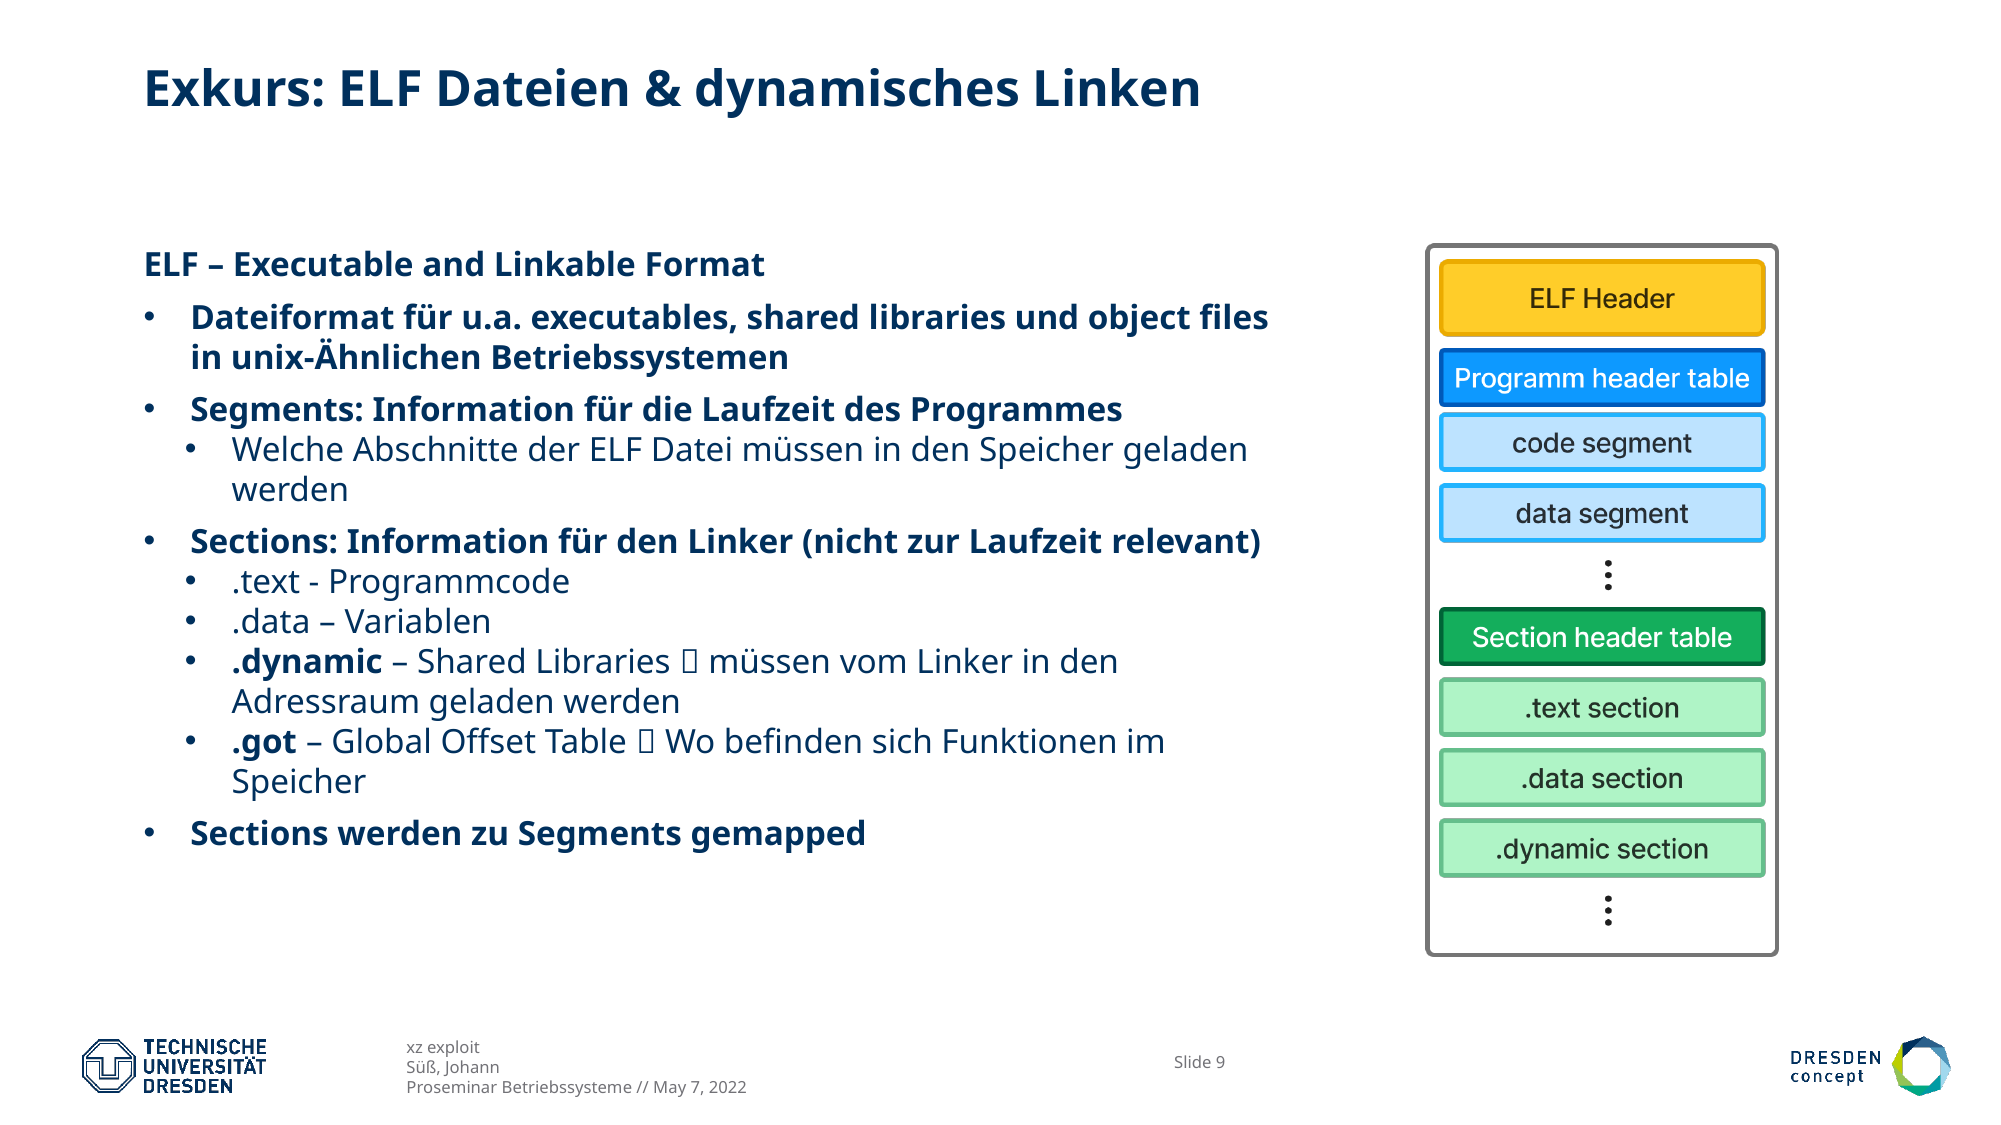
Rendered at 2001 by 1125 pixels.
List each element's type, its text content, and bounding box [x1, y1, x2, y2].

picture [1323, 243, 1880, 957]
picture [82, 1039, 266, 1093]
list ELF – Executable and Linkable Format Dateiformat für u.a. executables, shared libraries und object files in unix-Ähnlichen Betriebssystemen Segments: Information für die Laufzeit des Programmes Welche Abschnitte der ELF Datei müssen in den Speicher geladen werden Sections: Information für den Linker (nicht zur Laufzeit relevant) .text - Programmcode .data – Variablen .dynamic – Shared Libraries  müssen vom Linker in den Adressraum geladen werden .got – Global Offset Table  Wo befinden sich Funktionen im Speicher Sections werden zu Segments gemapped [143, 243, 1292, 959]
title Exkurs: ELF Dateien & dynamisches Linken [143, 56, 1880, 169]
picture [1791, 1036, 1951, 1096]
